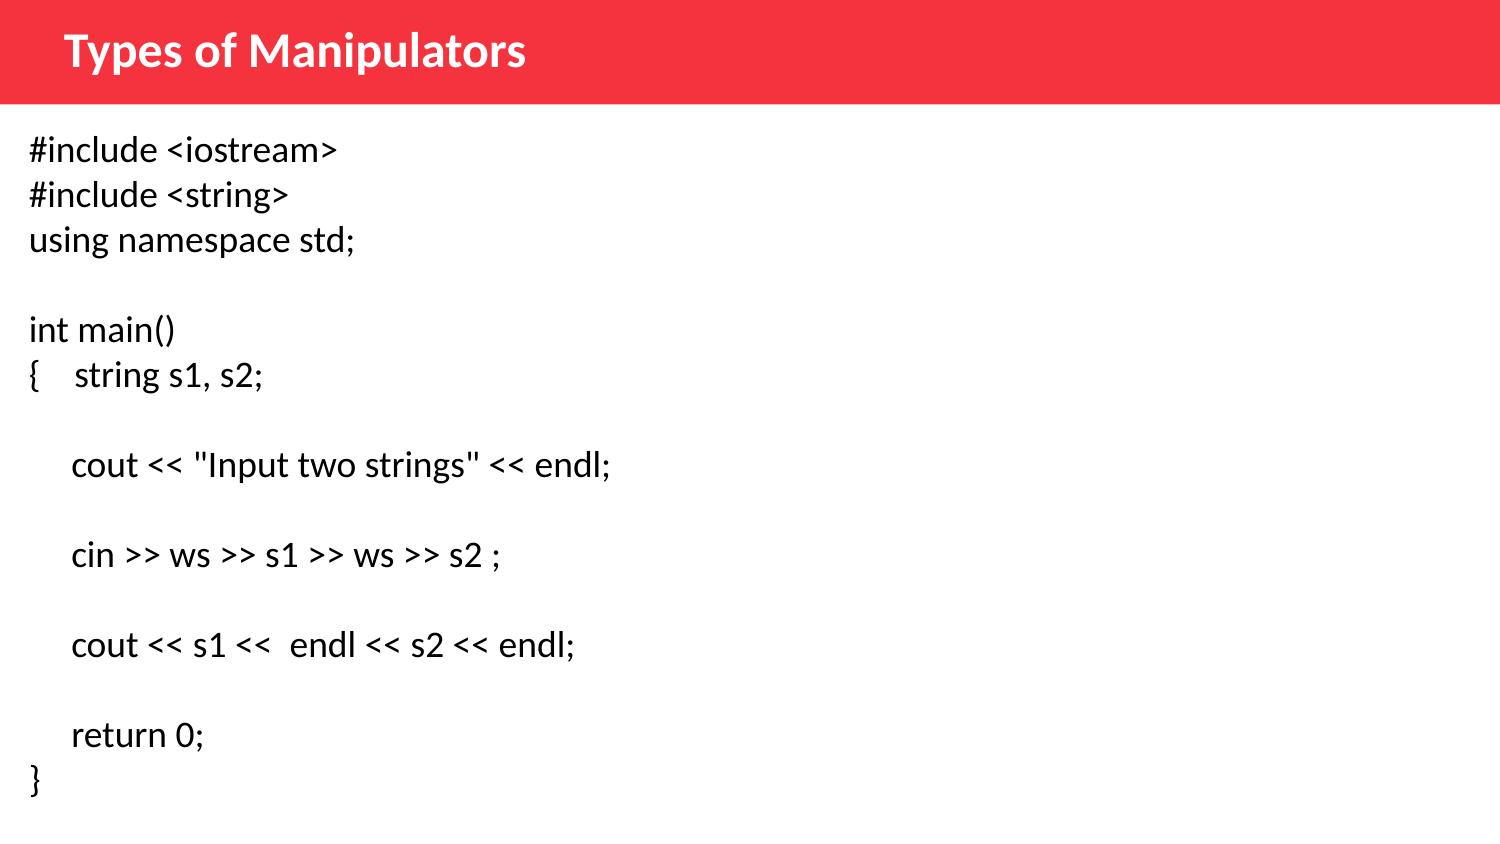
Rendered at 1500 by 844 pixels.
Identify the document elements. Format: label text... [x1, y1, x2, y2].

text_box [0, 0, 1500, 105]
text_box Types of Manipulators [63, 15, 1203, 80]
text_box #include <iostream> #include <string> using namespace std; int main() { string s1, s2; cout << "Input two strings" << endl; cin >> ws >> s1 >> ws >> s2 ; cout << s1 << endl << s2 << endl; return 0; } [13, 110, 1483, 829]
